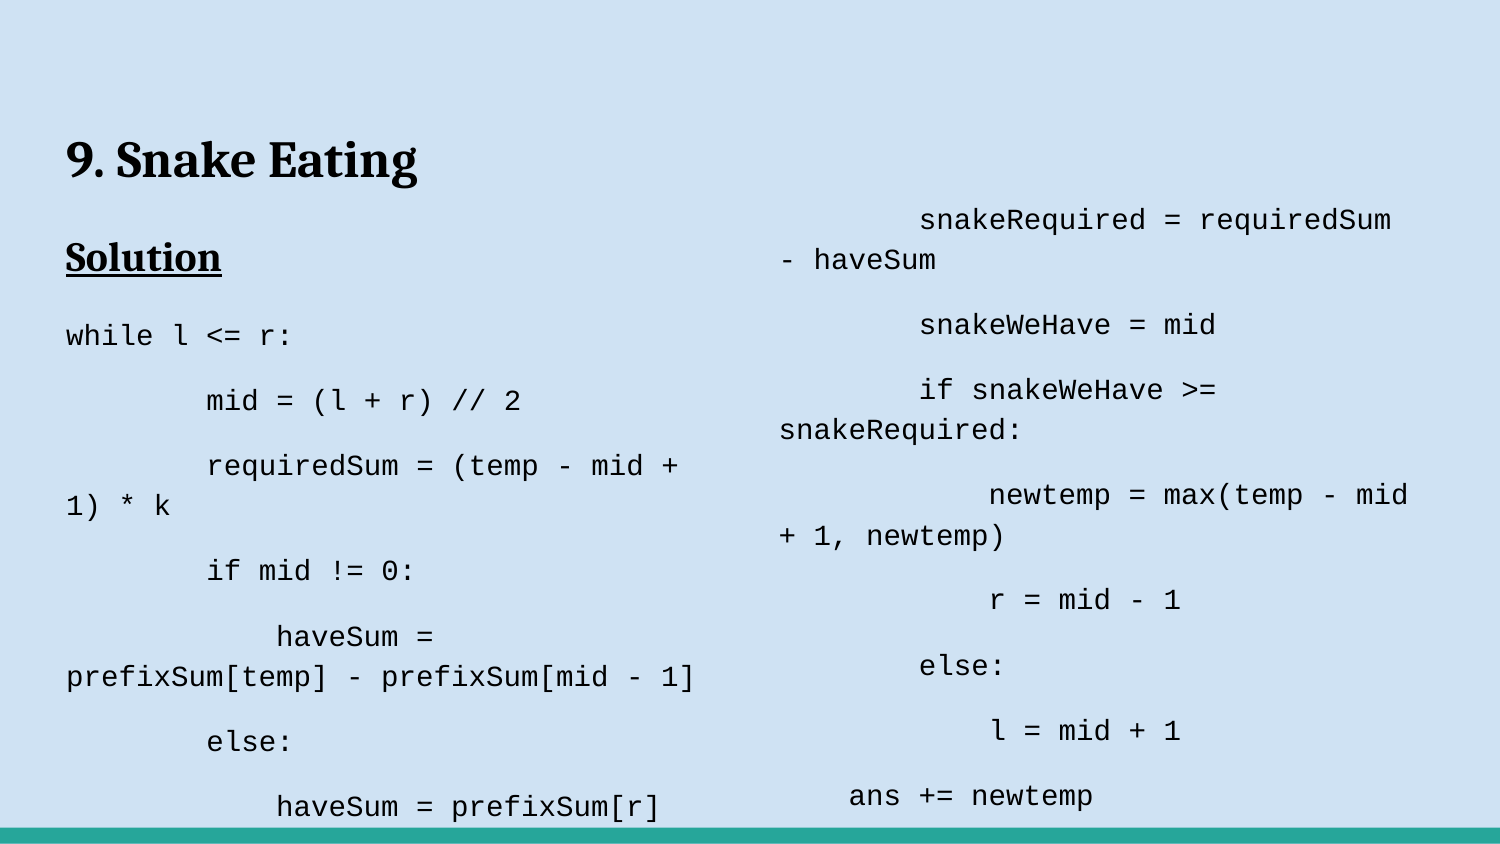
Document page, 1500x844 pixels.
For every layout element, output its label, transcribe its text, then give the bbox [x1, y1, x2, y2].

list Solution while l <= r: mid = (l + r) // 2 requiredSum = (temp - mid + 1) * k if mid != 0: haveSum = prefixSum[temp] - prefixSum[mid - 1] else: haveSum = prefixSum[r] [51, 179, 712, 737]
list snakeRequired = requiredSum - haveSum snakeWeHave = mid if snakeWeHave >= snakeRequired: newtemp = max(temp - mid + 1, newtemp) r = mid - 1 else: l = mid + 1 ans += newtemp [763, 179, 1425, 737]
title 9. Snake Eating [51, 72, 1449, 174]
